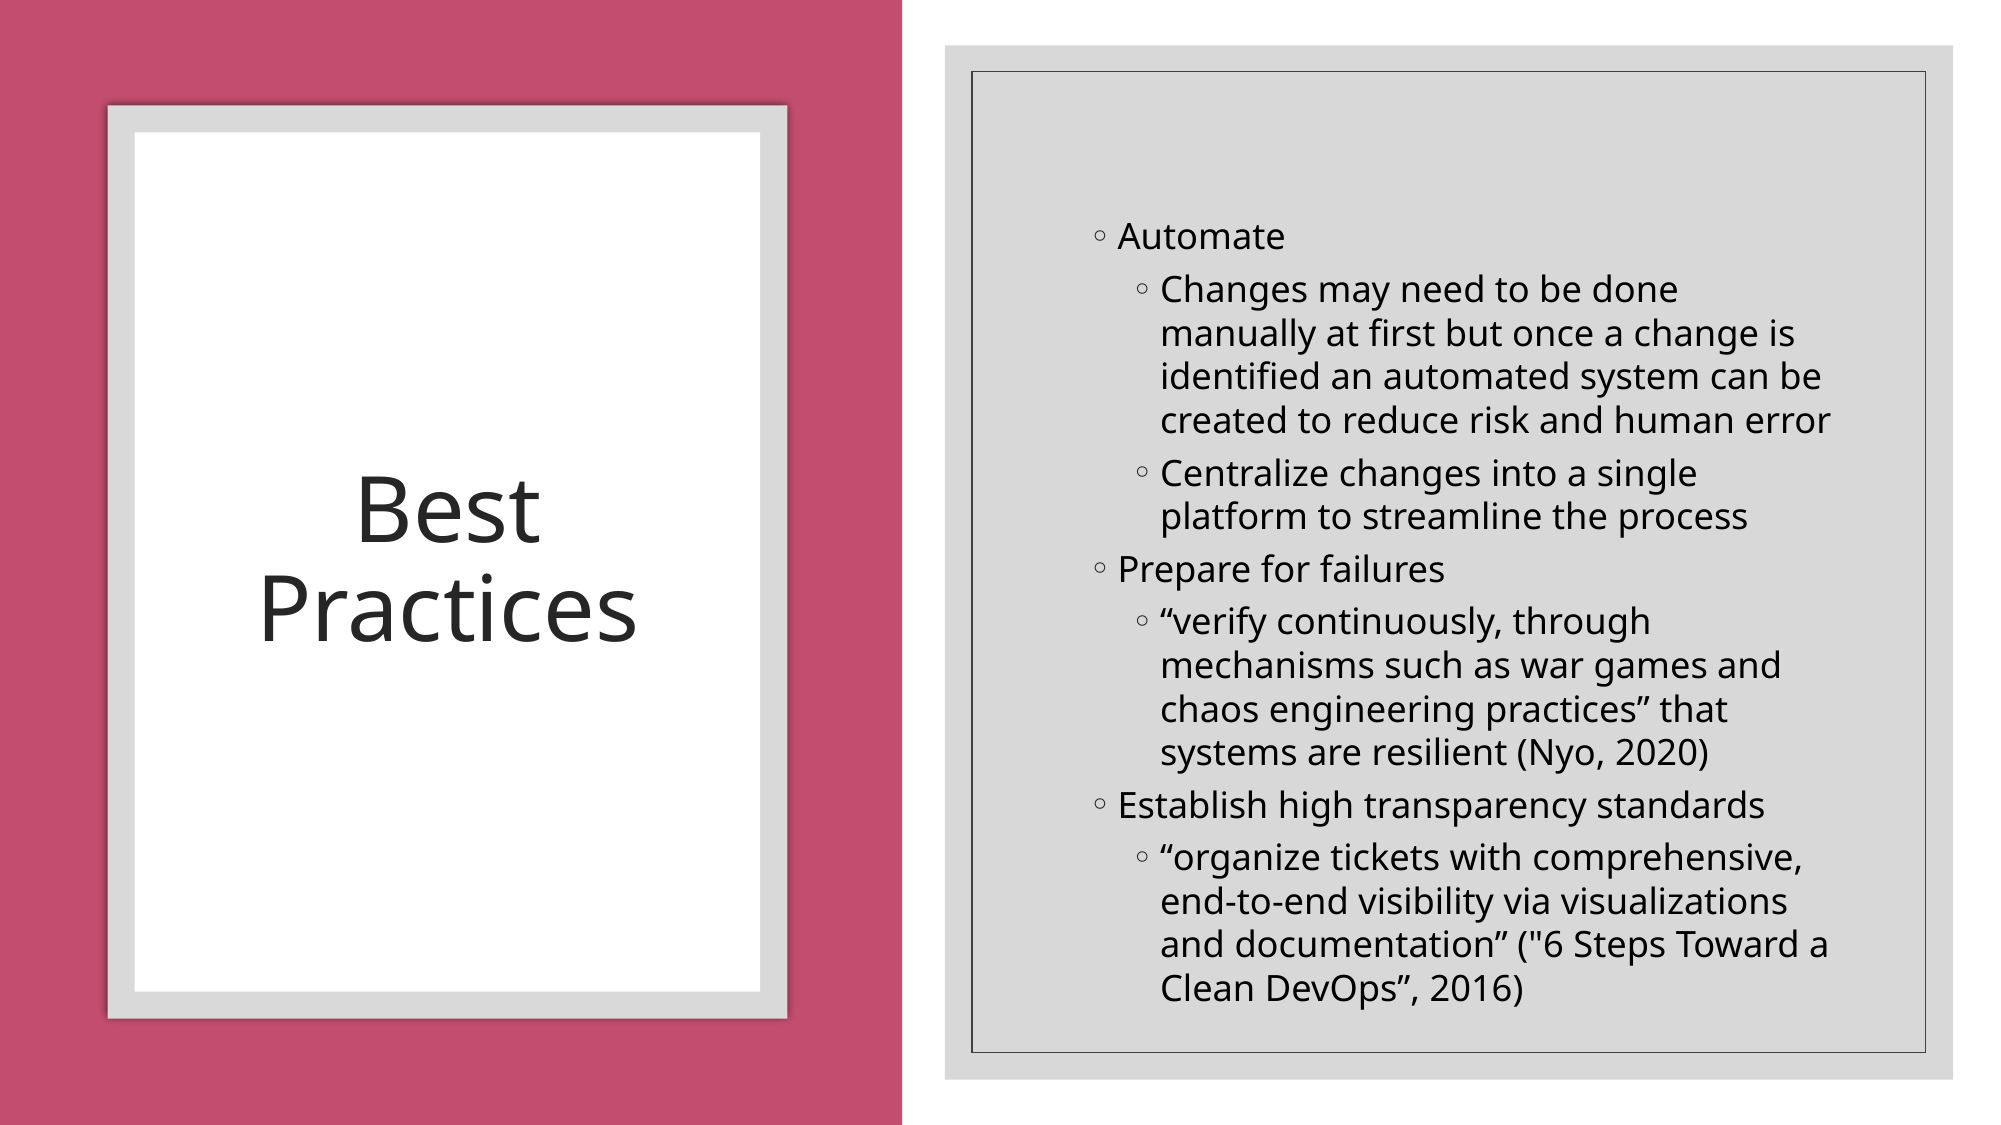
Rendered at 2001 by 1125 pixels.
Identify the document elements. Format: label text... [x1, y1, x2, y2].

text_box [971, 71, 1926, 1053]
list Automate Changes may need to be done manually at first but once a change is identified an automated system can be created to reduce risk and human error Centralize changes into a single platform to streamline the process Prepare for failures “verify continuously, through mechanisms such as war games and chaos engineering practices” that systems are resilient (Nyo, 2020) Establish high transparency standards “organize tickets with comprehensive, end-to-end visibility via visualizations and documentation” ("6 Steps Toward a Clean DevOps”, 2016) [1032, 153, 1850, 1031]
text_box [134, 132, 761, 992]
text_box [107, 105, 788, 1019]
text_box [0, 0, 903, 1125]
text_box [944, 44, 1954, 1081]
title Best Practices [161, 194, 735, 931]
text_box [903, 0, 2000, 1125]
